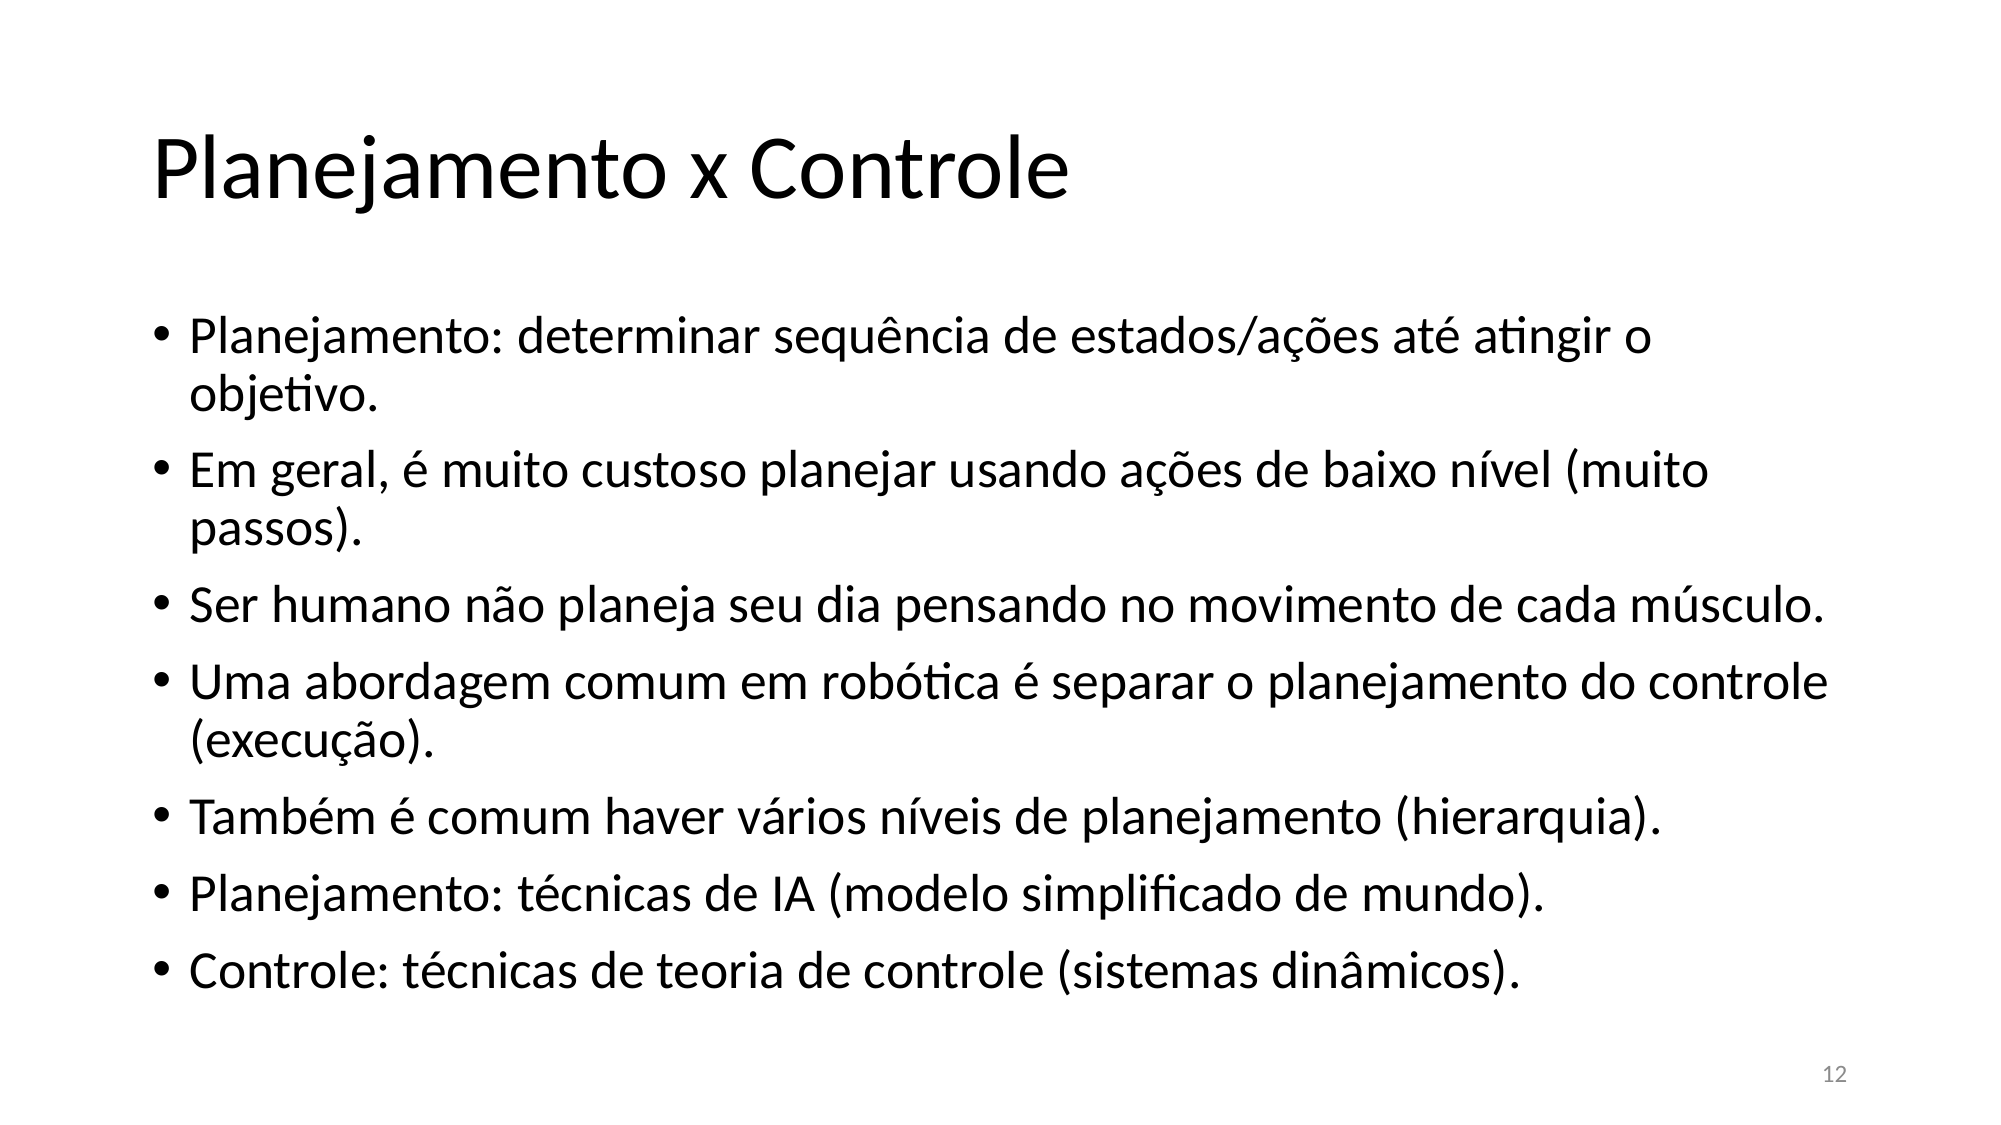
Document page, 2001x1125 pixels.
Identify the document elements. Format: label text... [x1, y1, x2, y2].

list Planejamento: determinar sequência de estados/ações até atingir o objetivo. Em geral, é muito custoso planejar usando ações de baixo nível (muito passos). Ser humano não planeja seu dia pensando no movimento de cada músculo. Uma abordagem comum em robótica é separar o planejamento do controle (execução). Também é comum haver vários níveis de planejamento (hierarquia). Planejamento: técnicas de IA (modelo simplificado de mundo). Controle: técnicas de teoria de controle (sistemas dinâmicos). [137, 299, 1863, 1014]
title Planejamento x Controle [137, 59, 1863, 278]
slide_number 12 [1412, 1042, 1863, 1103]
